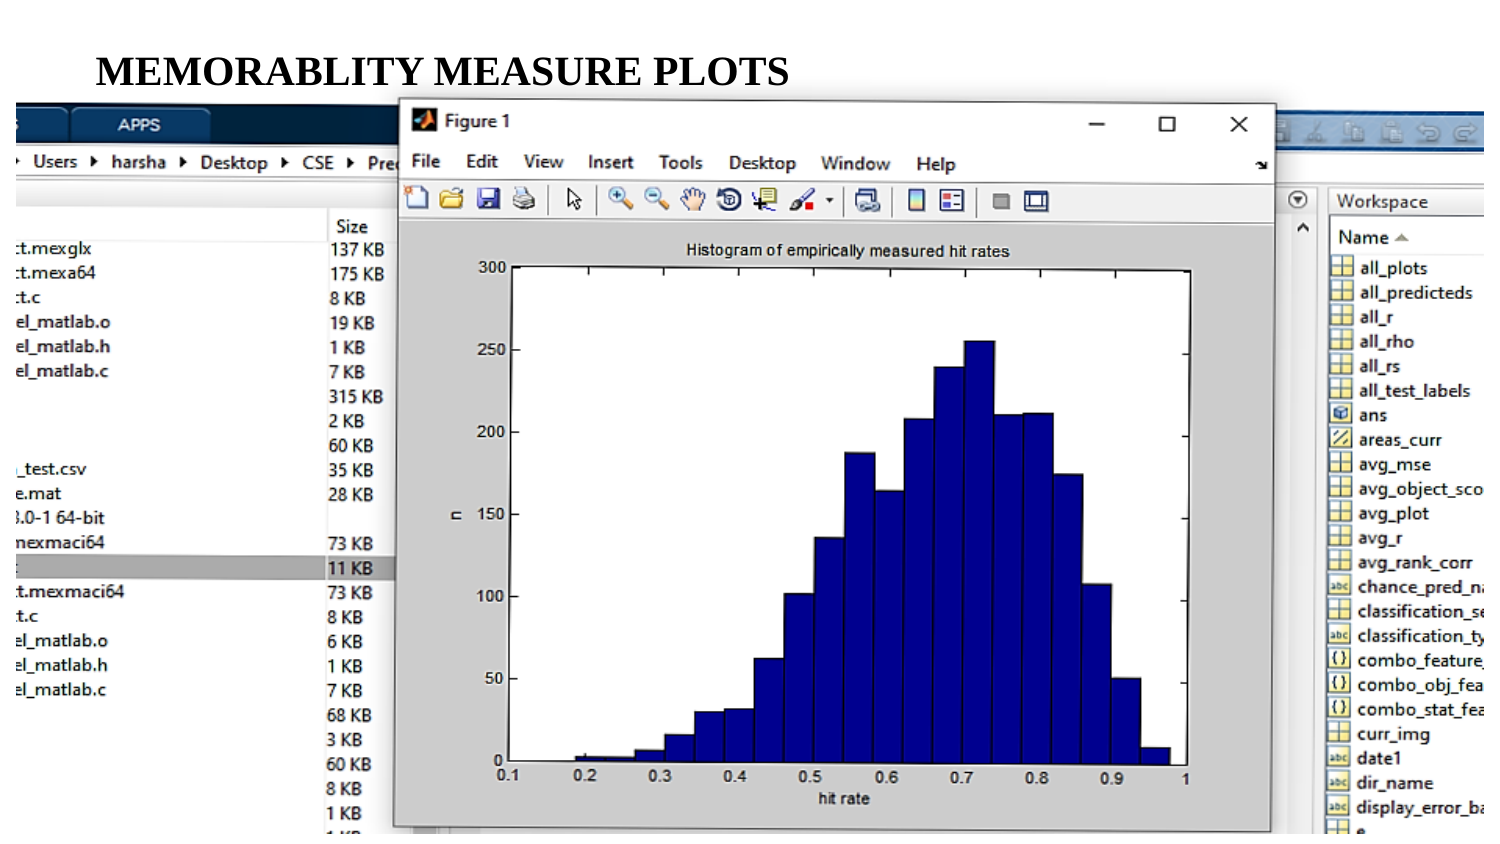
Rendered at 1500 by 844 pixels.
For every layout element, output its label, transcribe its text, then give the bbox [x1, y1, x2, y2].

picture [15, 74, 1484, 834]
text_box MEMORABLITY MEASURE PLOTS [80, 36, 806, 73]
